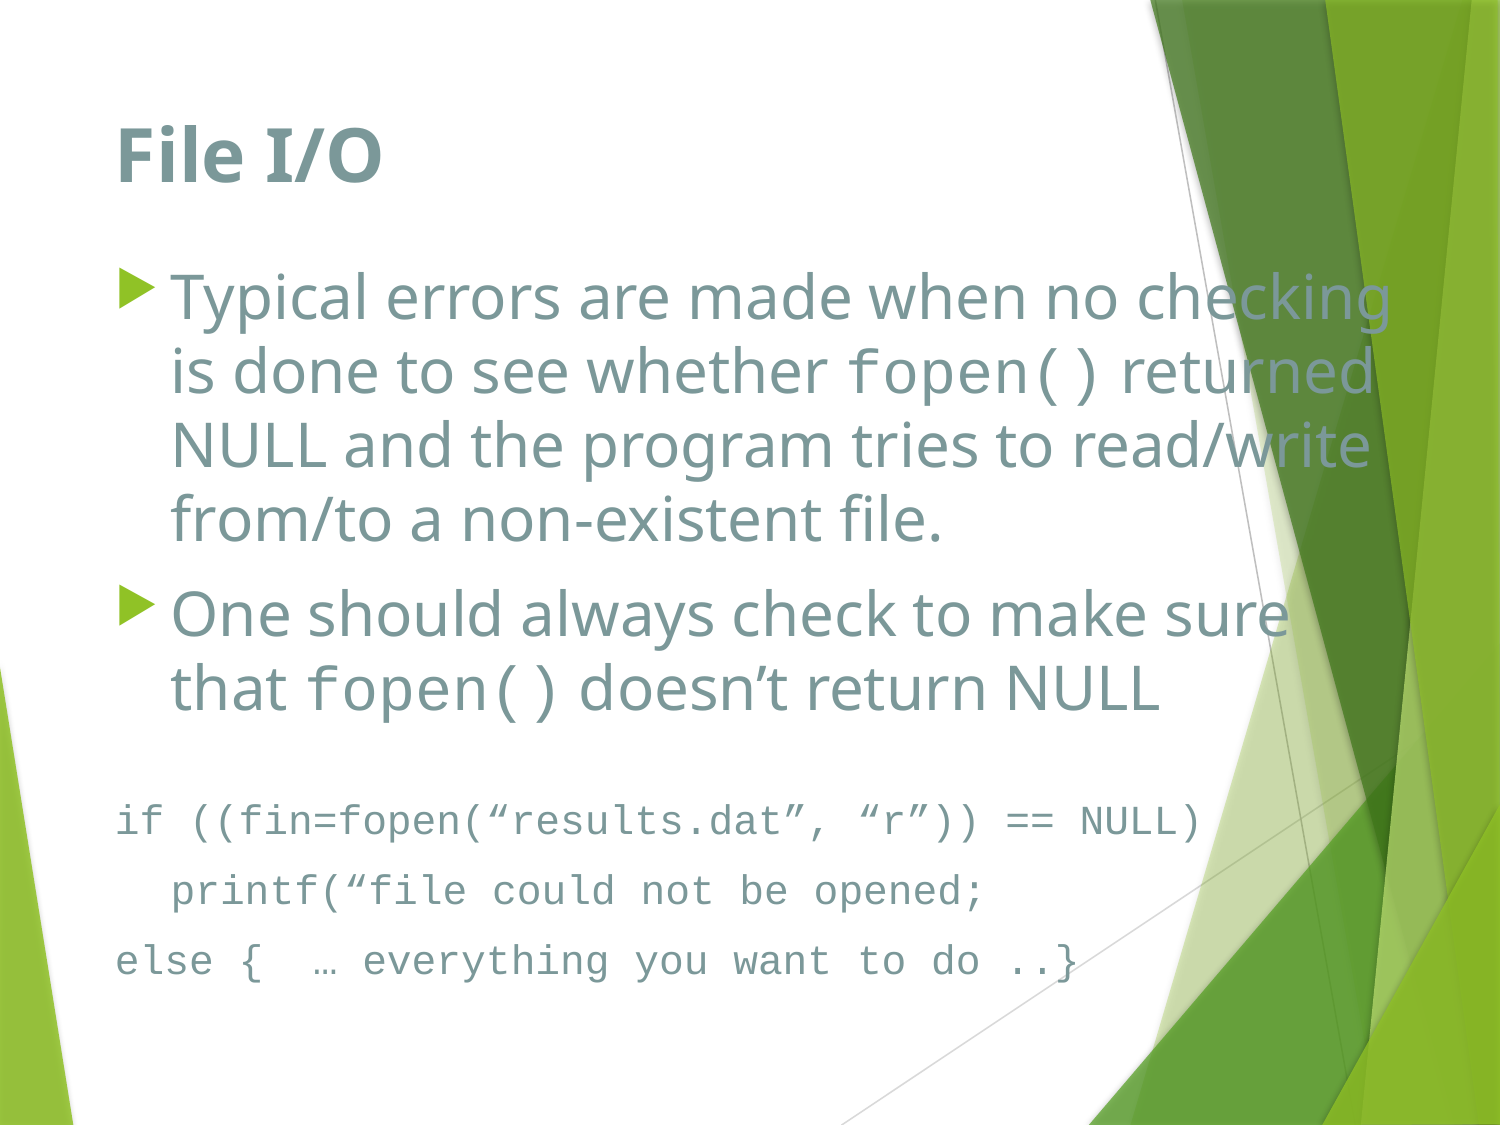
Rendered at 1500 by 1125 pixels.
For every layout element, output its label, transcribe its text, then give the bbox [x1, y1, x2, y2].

title File I/O [99, 99, 1142, 225]
list Typical errors are made when no checking is done to see whether fopen() returned NULL and the program tries to read/write from/to a non-existent file. One should always check to make sure that fopen() doesn’t return NULL if ((fin=fopen(“results.dat”, “r”)) == NULL) printf(“file could not be opened; else { … everything you want to do ..} [99, 249, 1425, 991]
